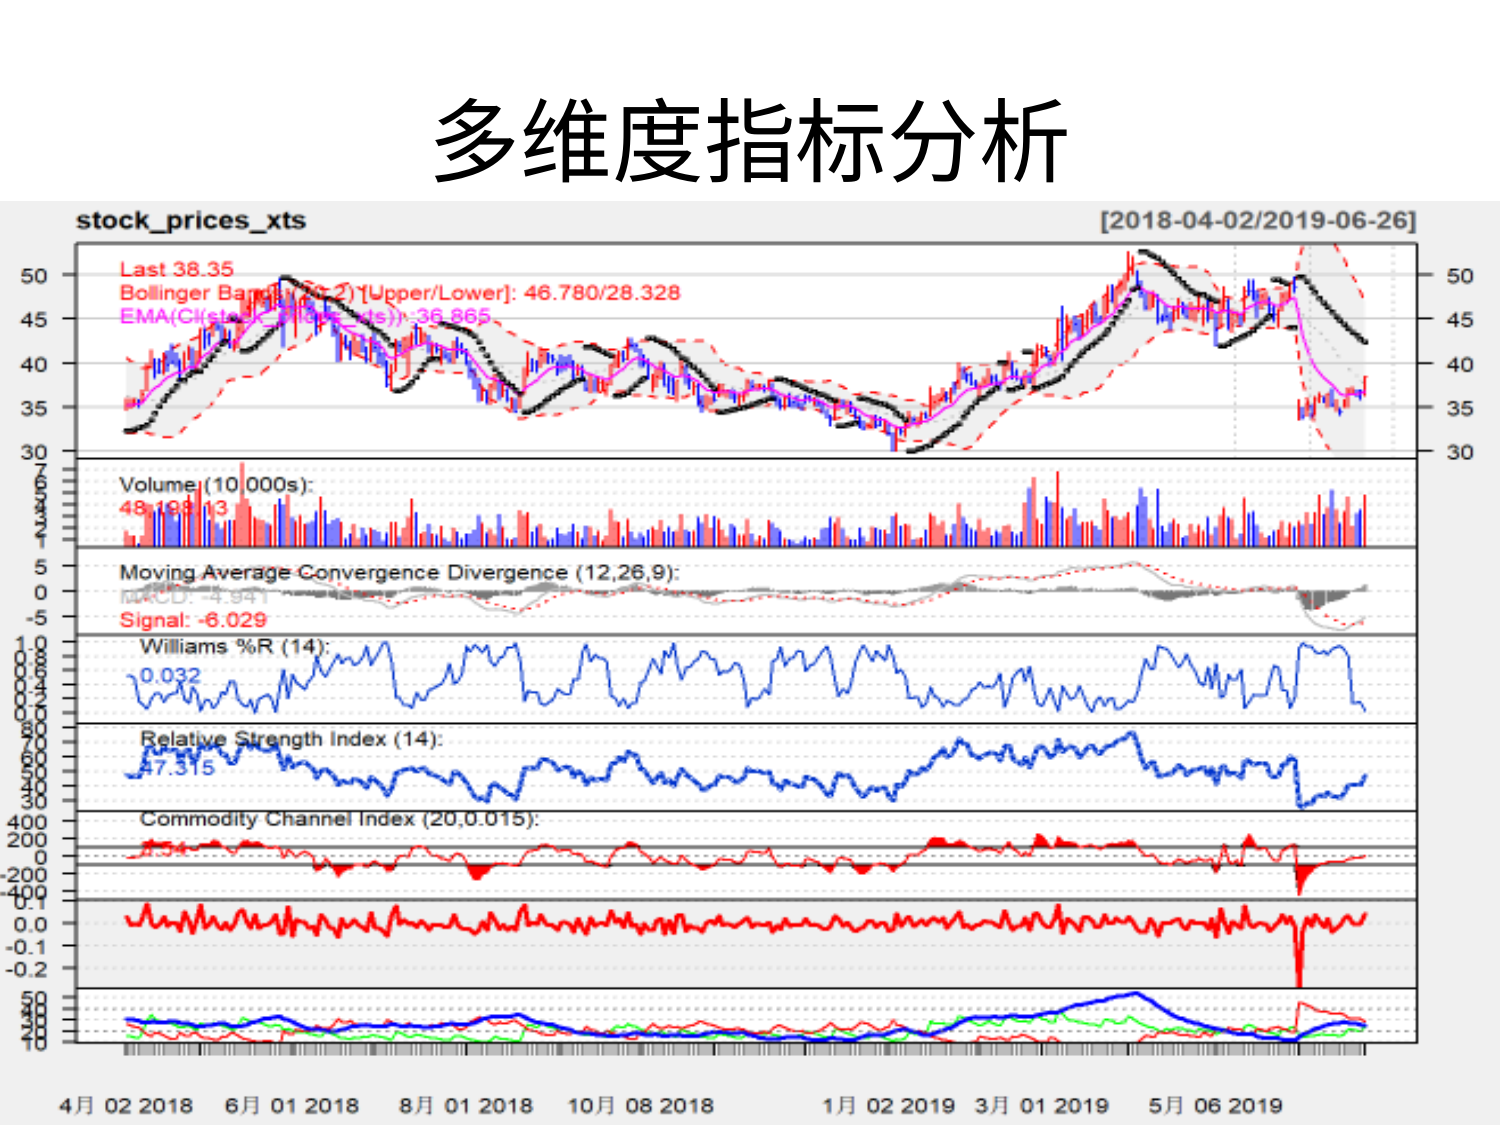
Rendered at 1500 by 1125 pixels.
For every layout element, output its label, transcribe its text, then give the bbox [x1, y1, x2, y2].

title 多维度指标分析 [75, 45, 1425, 200]
picture [0, 201, 1500, 1125]
